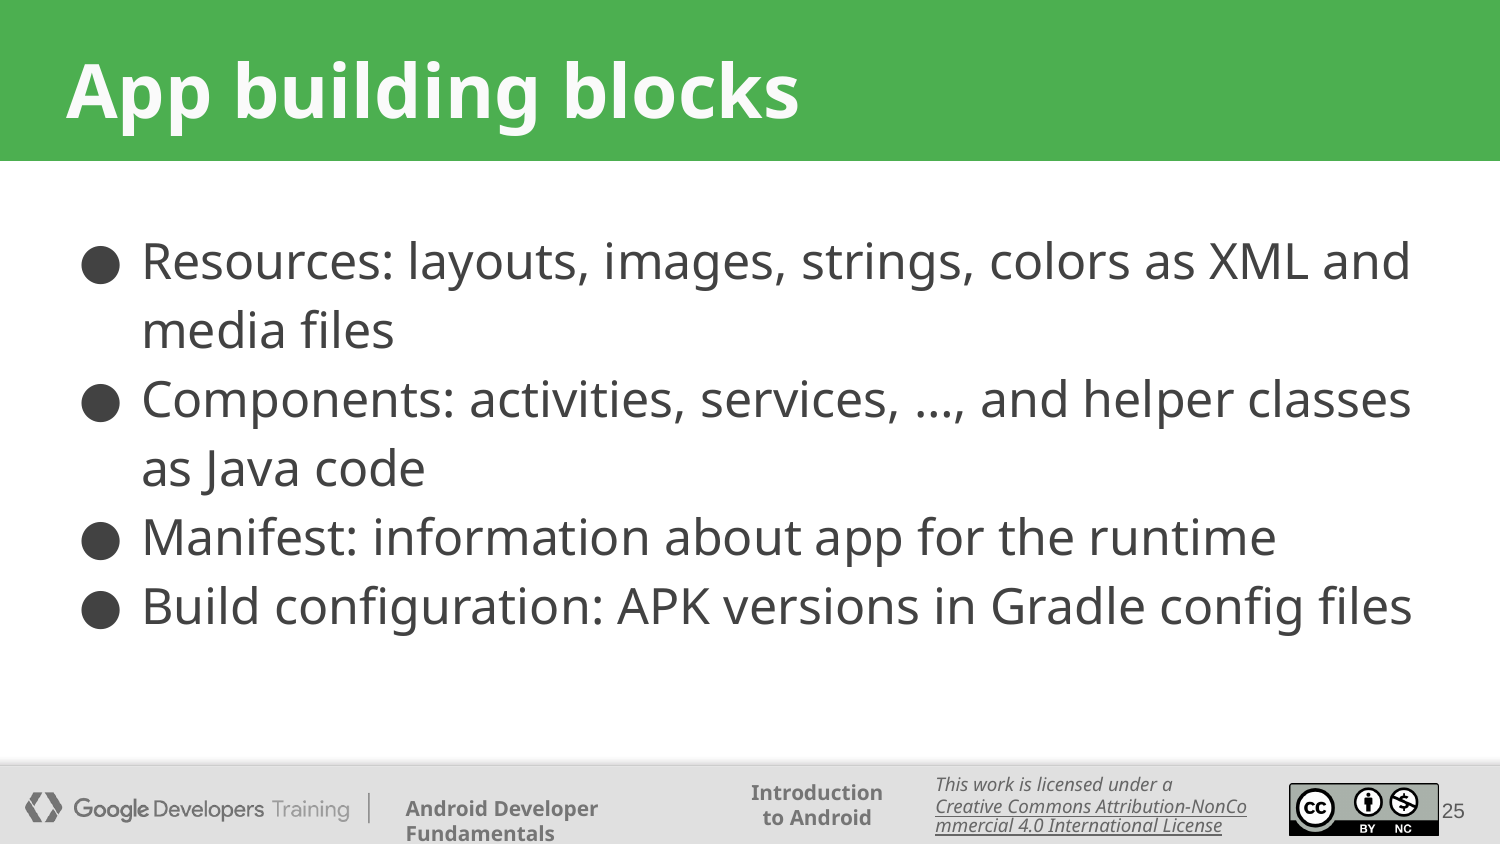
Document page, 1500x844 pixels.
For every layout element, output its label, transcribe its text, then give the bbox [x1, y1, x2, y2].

list Resources: layouts, images, strings, colors as XML and media files Components: activities, services, …, and helper classes as Java code Manifest: information about app for the runtime Build configuration: APK versions in Gradle config files [51, 205, 1449, 766]
slide_number ‹#› [1389, 777, 1480, 842]
picture [0, 161, 1500, 844]
title App building blocks [51, 28, 1449, 122]
